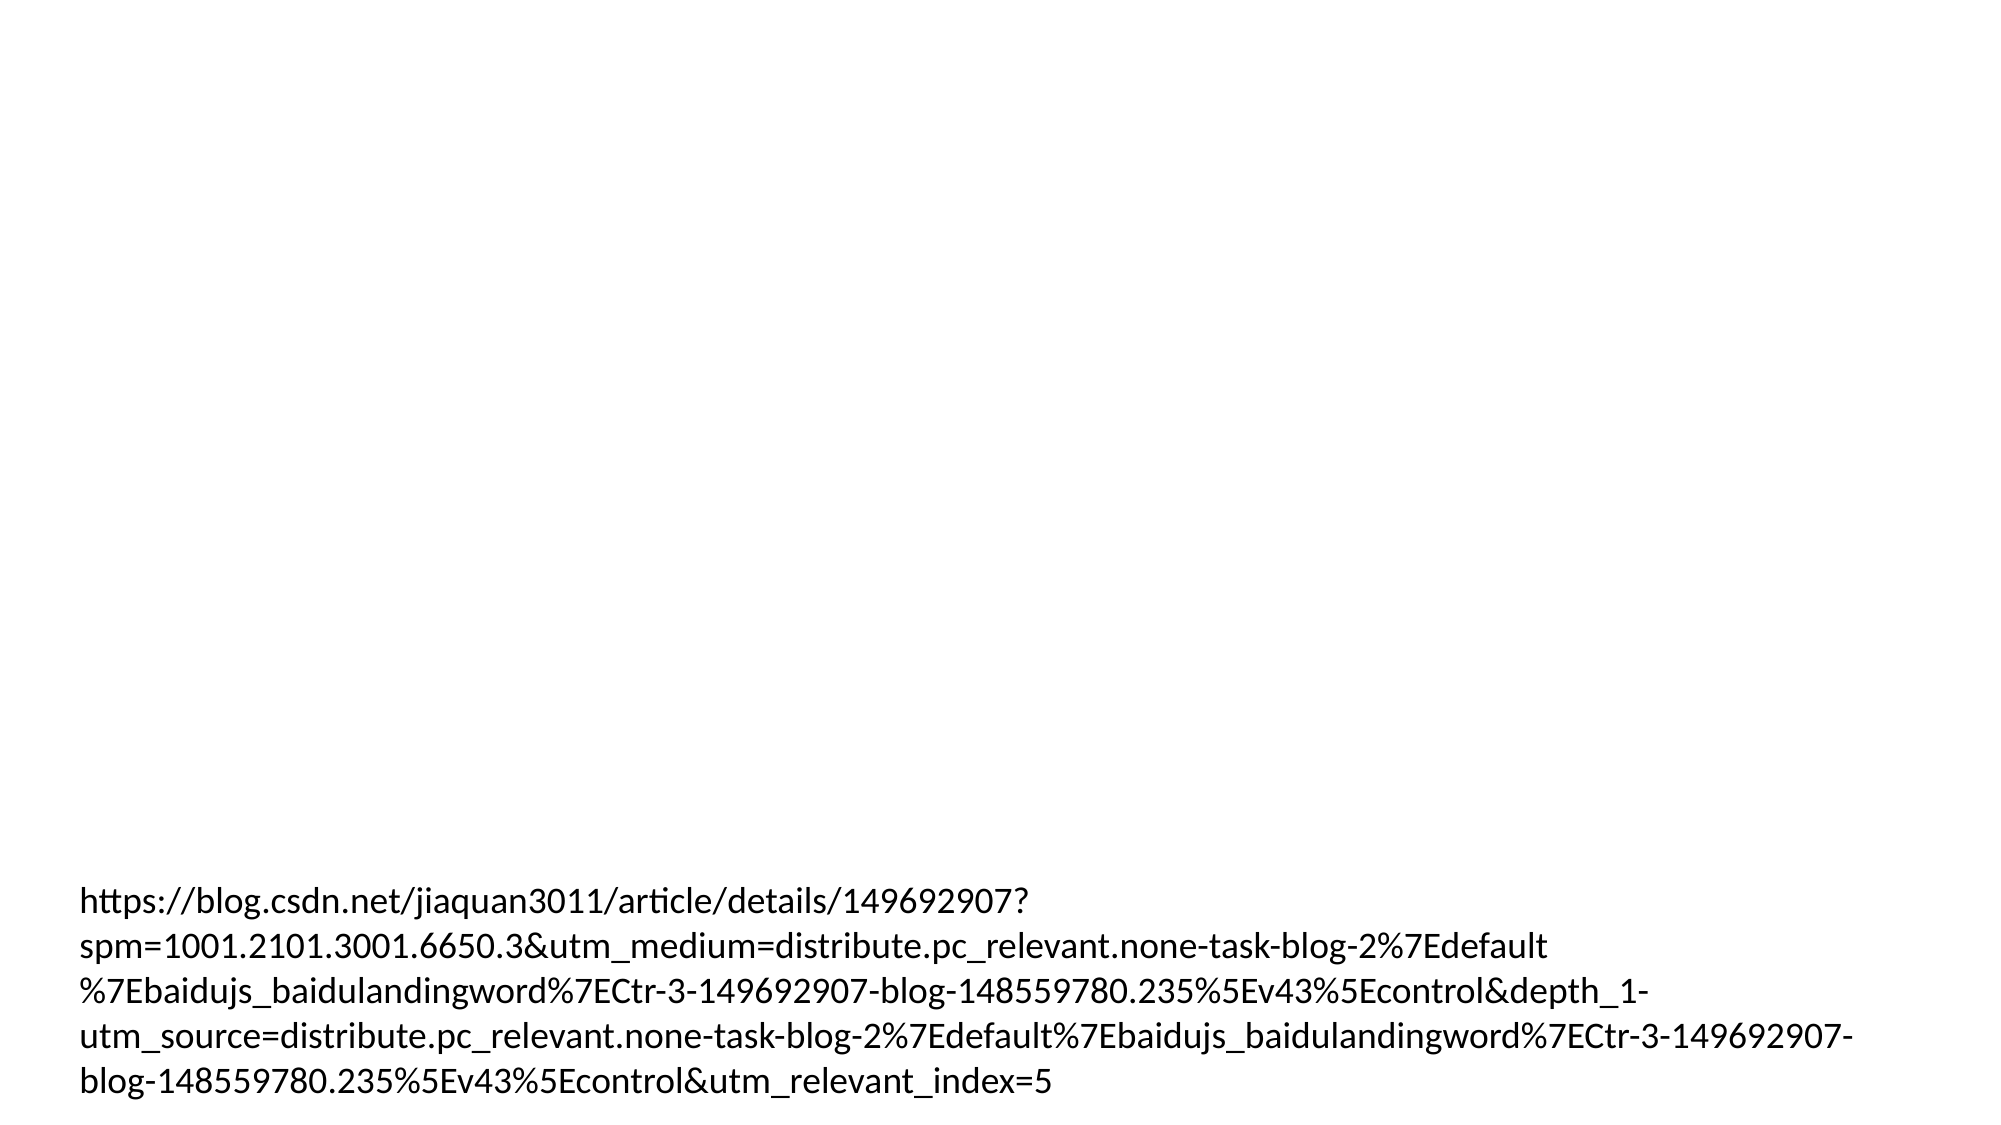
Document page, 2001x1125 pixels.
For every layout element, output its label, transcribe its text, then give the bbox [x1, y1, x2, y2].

text_box https://blog.csdn.net/jiaquan3011/article/details/149692907?spm=1001.2101.3001.6650.3&utm_medium=distribute.pc_relevant.none-task-blog-2%7Edefault%7Ebaidujs_baidulandingword%7ECtr-3-149692907-blog-148559780.235%5Ev43%5Econtrol&depth_1-utm_source=distribute.pc_relevant.none-task-blog-2%7Edefault%7Ebaidujs_baidulandingword%7ECtr-3-149692907-blog-148559780.235%5Ev43%5Econtrol&utm_relevant_index=5 [64, 868, 1907, 1108]
